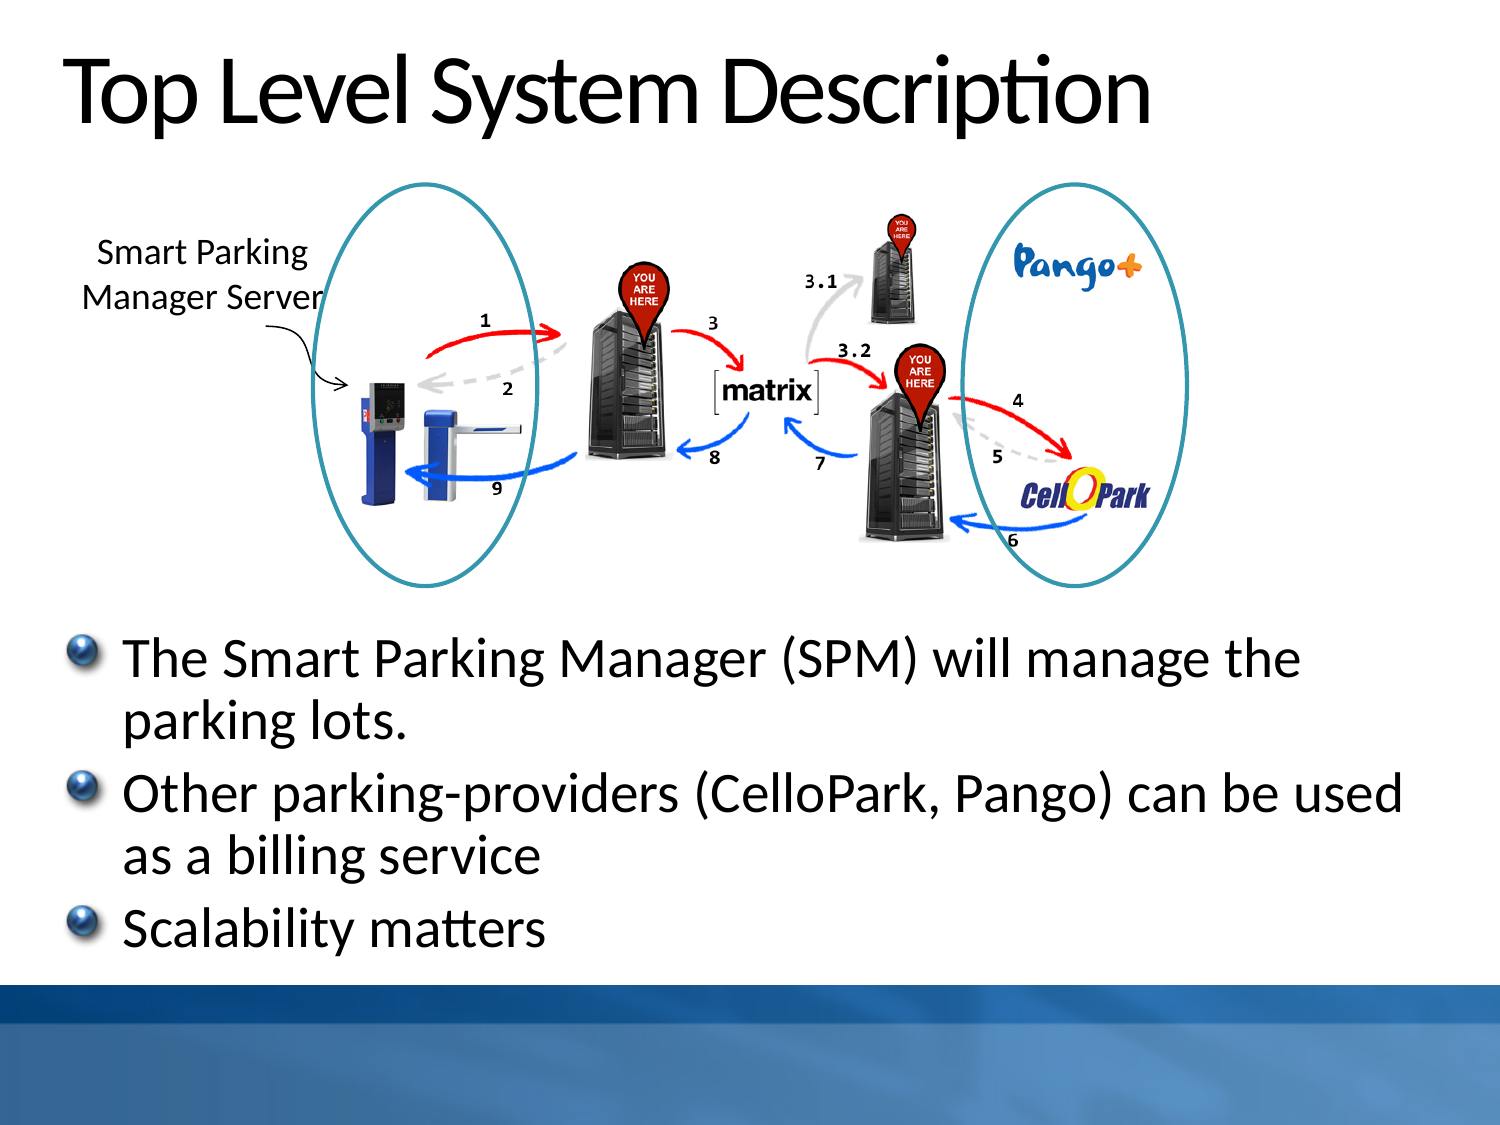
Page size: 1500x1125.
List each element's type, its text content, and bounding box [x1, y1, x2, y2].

picture [62, 767, 110, 814]
text_box Smart Parking Manager Server [66, 219, 307, 325]
title Top Level System Description [62, 37, 1438, 229]
text_box [1169, 270, 1190, 501]
list The Smart Parking Manager (SPM) will manage the parking lots. Other parking-providers (CelloPark, Pango) can be used as a billing service Scalability matters [62, 627, 1438, 965]
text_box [265, 325, 349, 386]
picture [62, 902, 110, 949]
picture [62, 631, 110, 679]
picture [0, 985, 1500, 1125]
picture [312, 160, 1164, 587]
